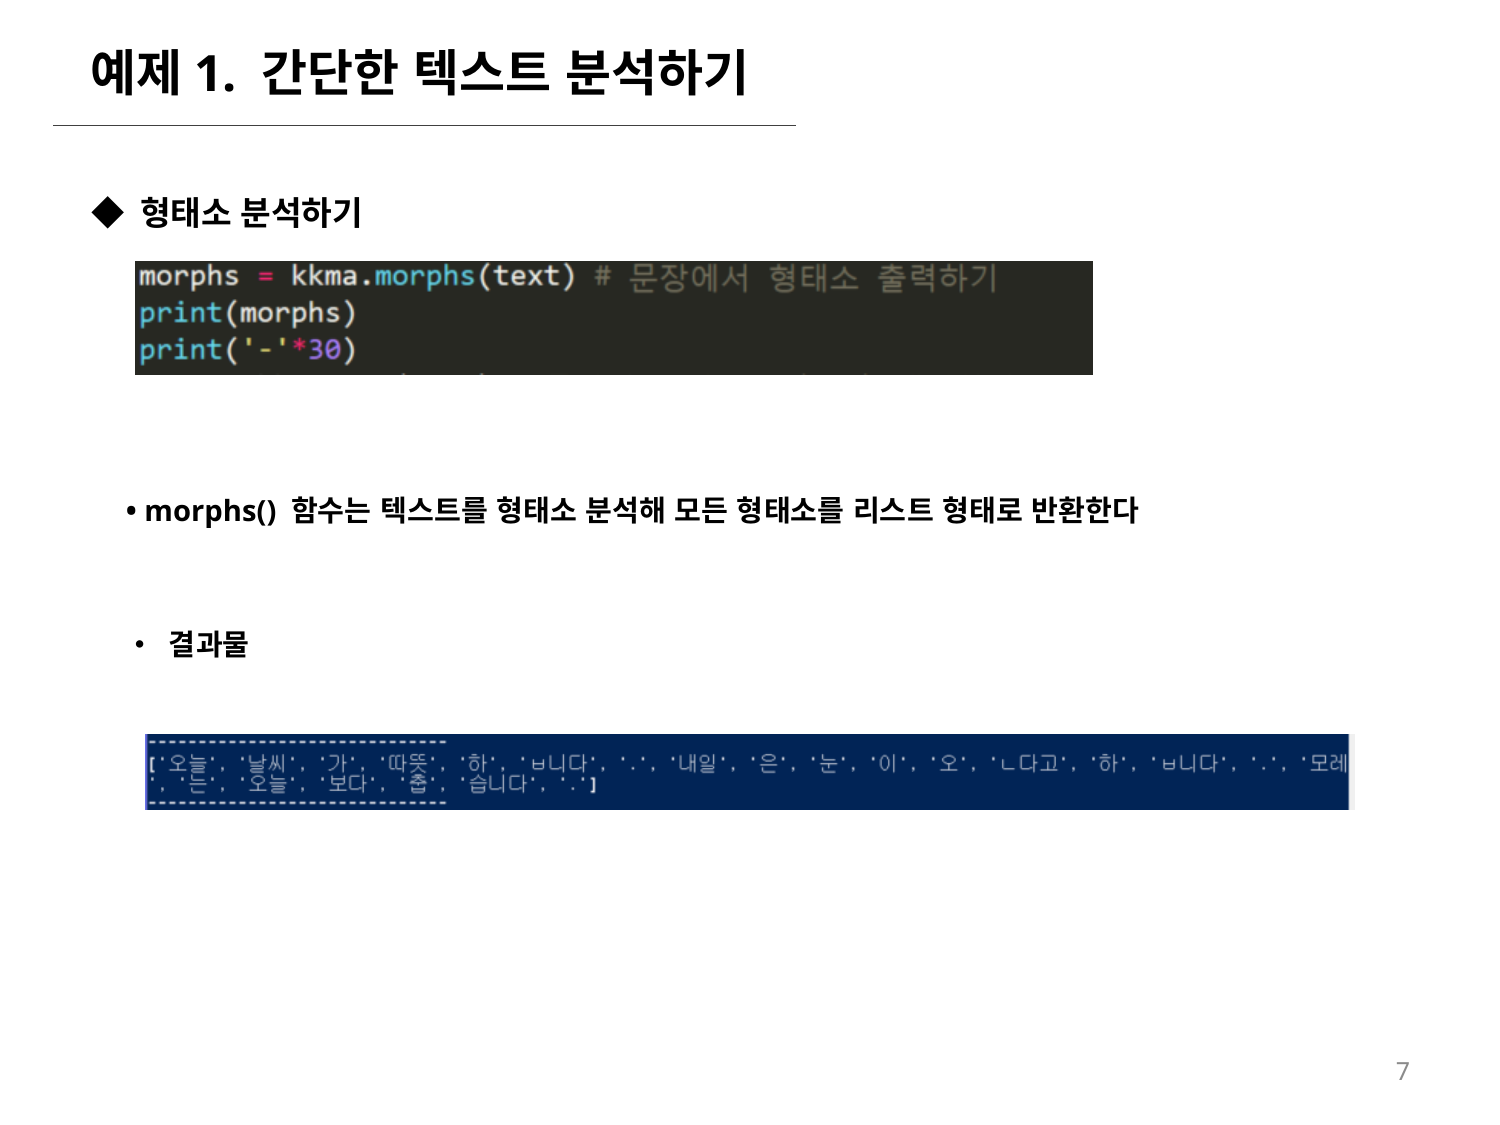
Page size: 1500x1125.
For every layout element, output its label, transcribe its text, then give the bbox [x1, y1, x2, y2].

text_box 예제1. 간단한 텍스트 분석하기 [75, 33, 765, 109]
text_box ◆ 형태소 분석하기 [76, 184, 1447, 240]
slide_number 7 [1074, 1042, 1425, 1103]
picture [135, 261, 1093, 376]
text_box • 결과물 [111, 619, 1482, 670]
picture [145, 734, 1355, 810]
text_box • morphs() 함수는 텍스트를 형태소 분석해 모든 형태소를 리스트 형태로 반환한다 [111, 484, 1482, 535]
